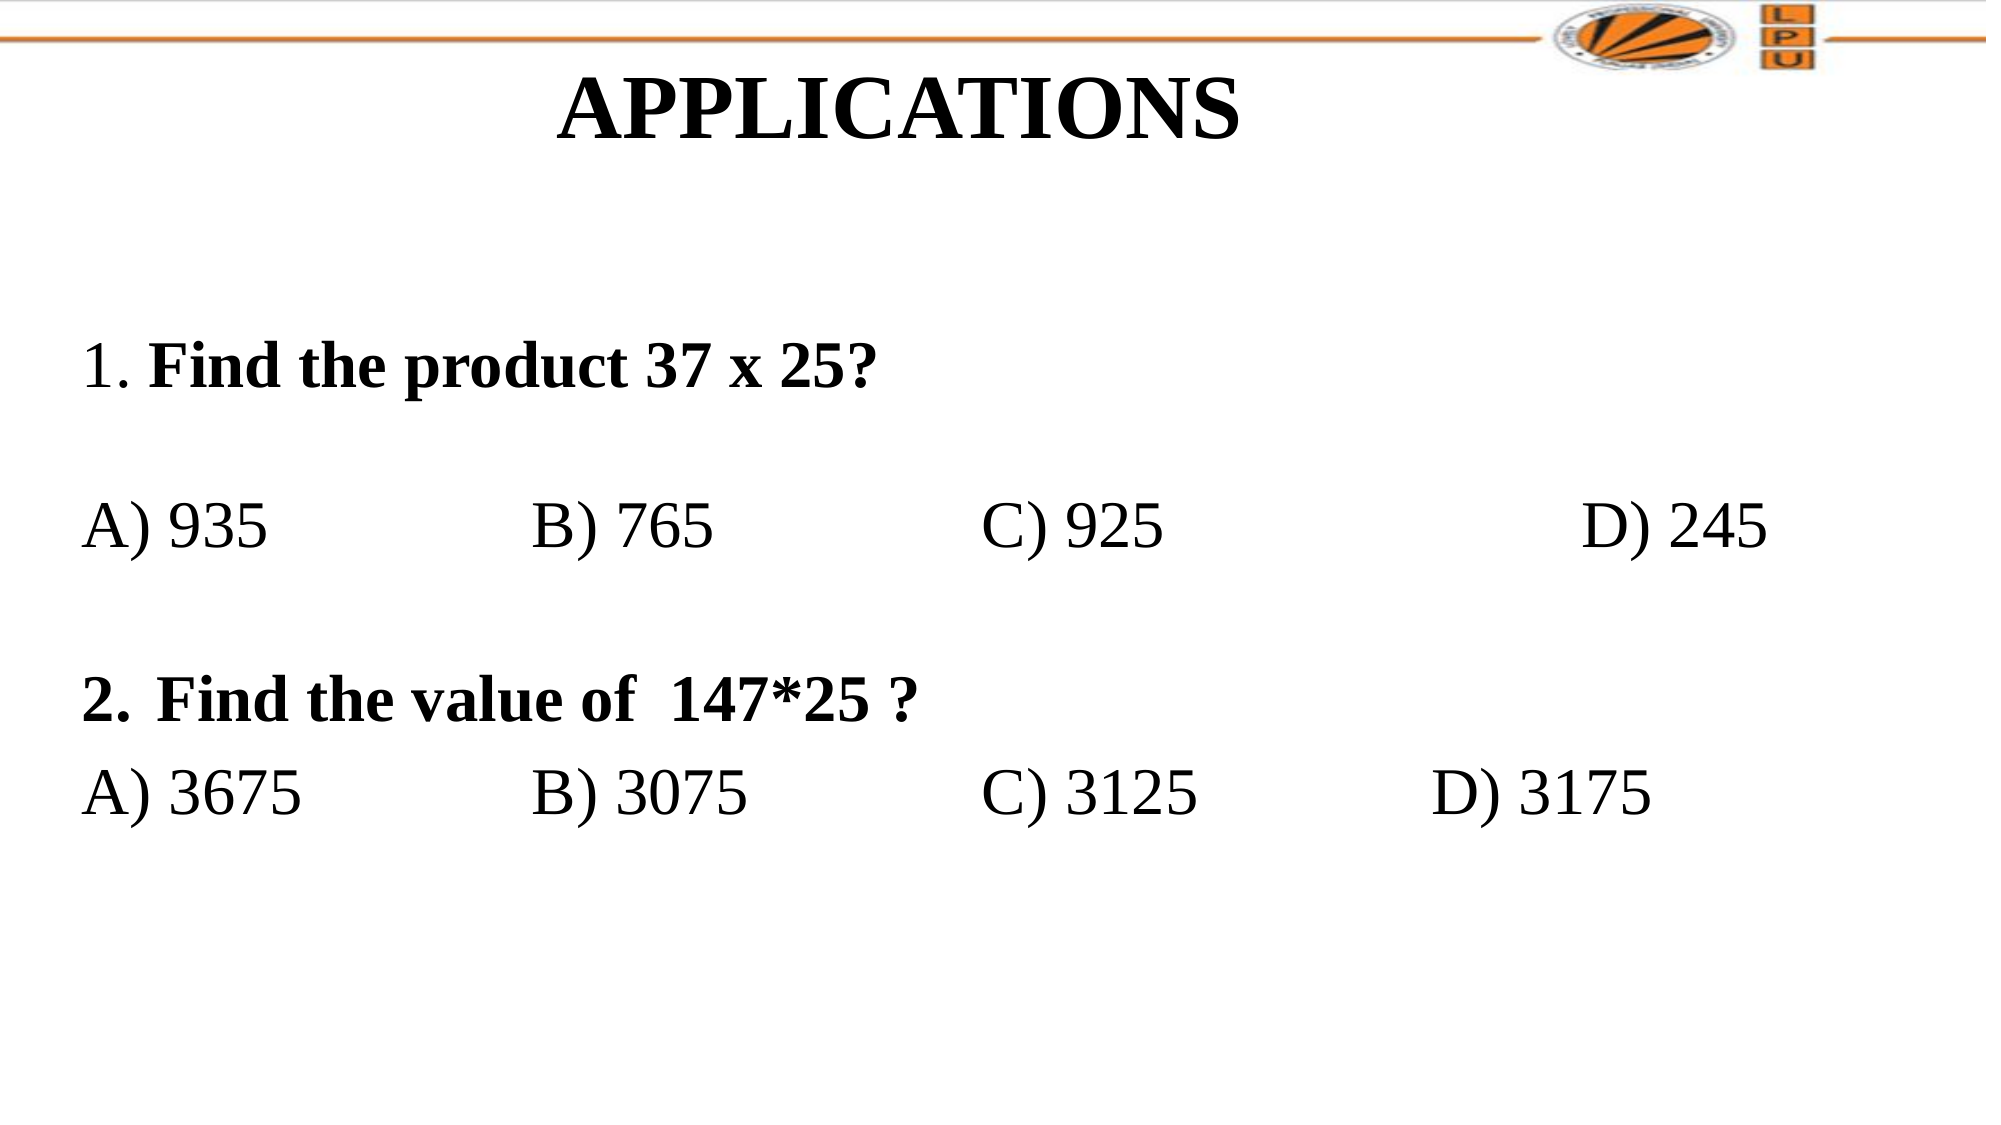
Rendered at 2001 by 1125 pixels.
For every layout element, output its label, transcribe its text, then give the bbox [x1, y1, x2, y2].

picture [1800, 0, 1986, 80]
title APPLICATIONS [0, 0, 1800, 234]
list 1. Find the product 37 x 25? A) 935 B) 765 C) 925 D) 245 Find the value of 147*25 ? A) 3675 B) 3075 C) 3125 D) 3175 [66, 233, 1800, 988]
